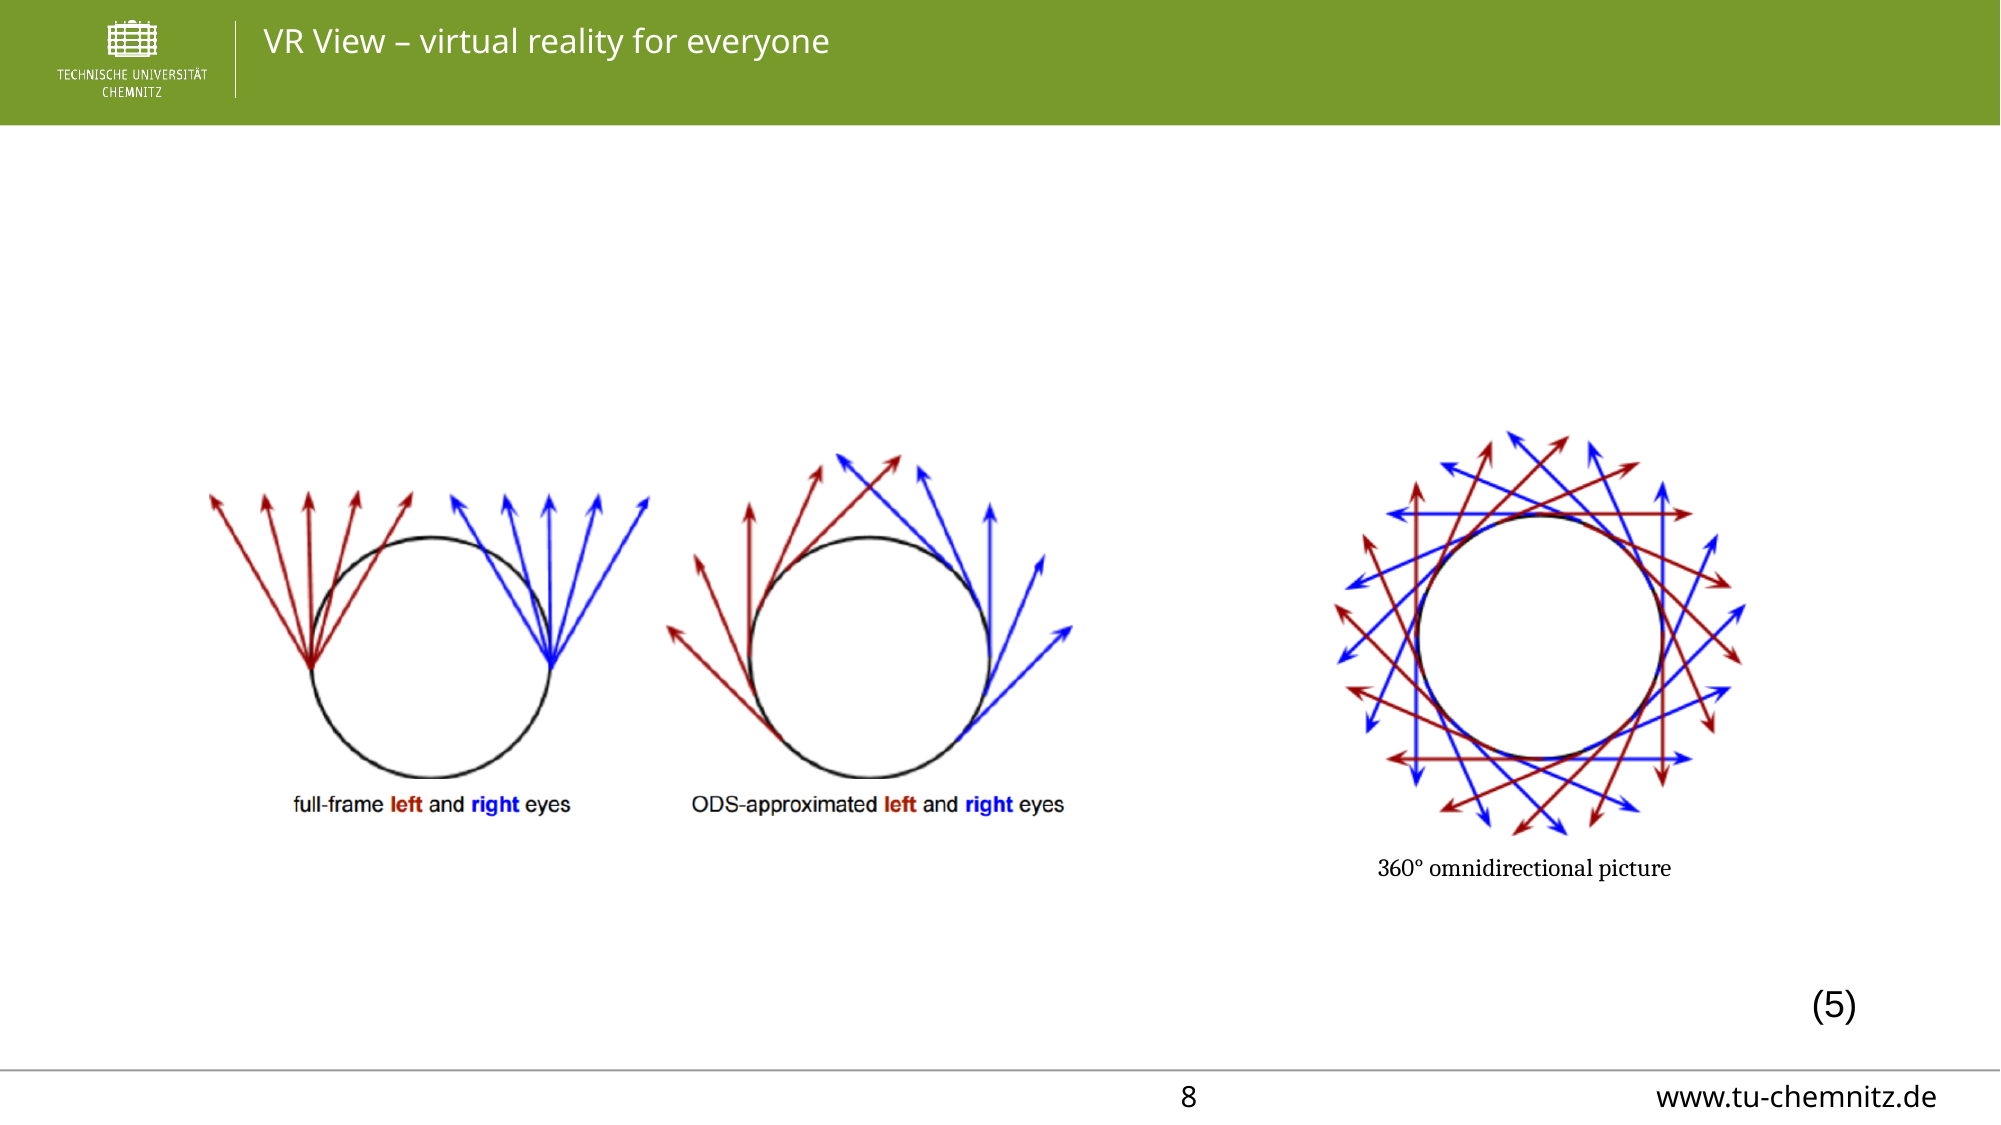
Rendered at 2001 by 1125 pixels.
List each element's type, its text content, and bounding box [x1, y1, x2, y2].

picture [1128, 410, 1934, 871]
picture [25, 0, 319, 130]
picture [144, 410, 1116, 851]
text_box 360° omnidirectional picture [1363, 871, 1704, 889]
text_box (5) [1796, 972, 1895, 1033]
